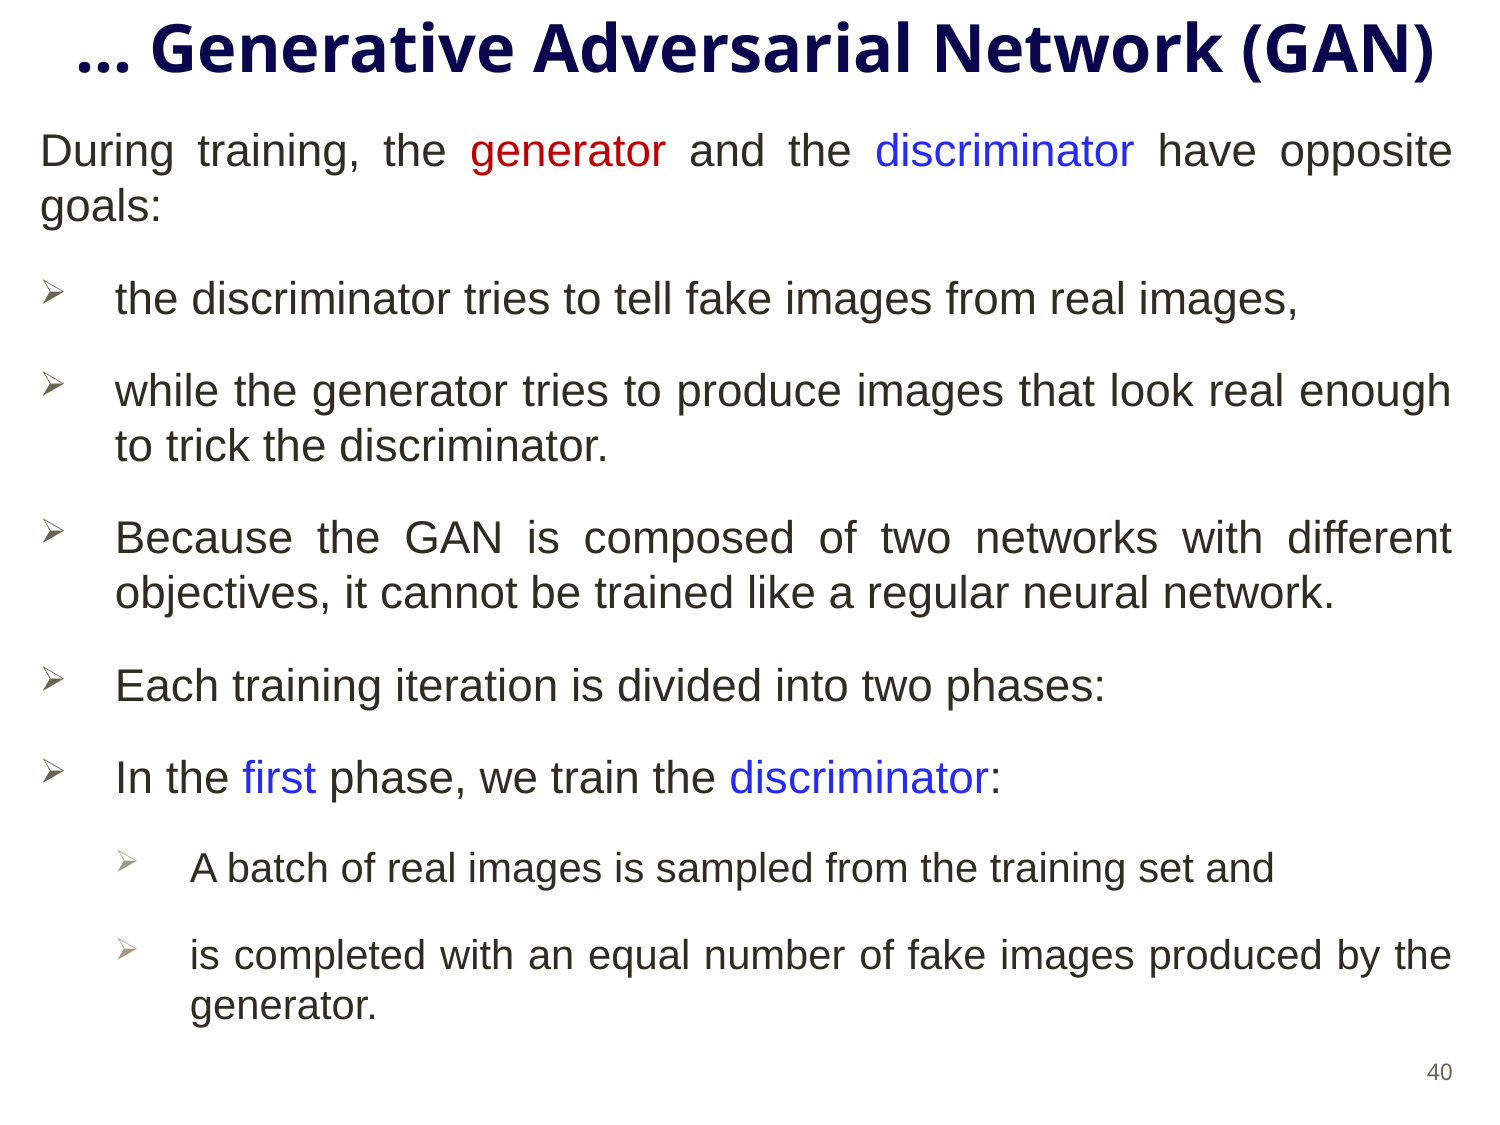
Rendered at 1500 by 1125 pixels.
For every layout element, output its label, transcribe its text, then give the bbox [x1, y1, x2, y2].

title … Generative Adversarial Network (GAN) [46, 6, 1465, 94]
list During training, the generator and the discriminator have opposite goals: the discriminator tries to tell fake images from real images, while the generator tries to produce images that look real enough to trick the discriminator. Because the GAN is composed of two networks with different objectives, it cannot be trained like a regular neural network. Each training iteration is divided into two phases: In the first phase, we train the discriminator: A batch of real images is sampled from the training set and is completed with an equal number of fake images produced by the generator. [24, 113, 1469, 1075]
slide_number 40 [1118, 1042, 1469, 1103]
